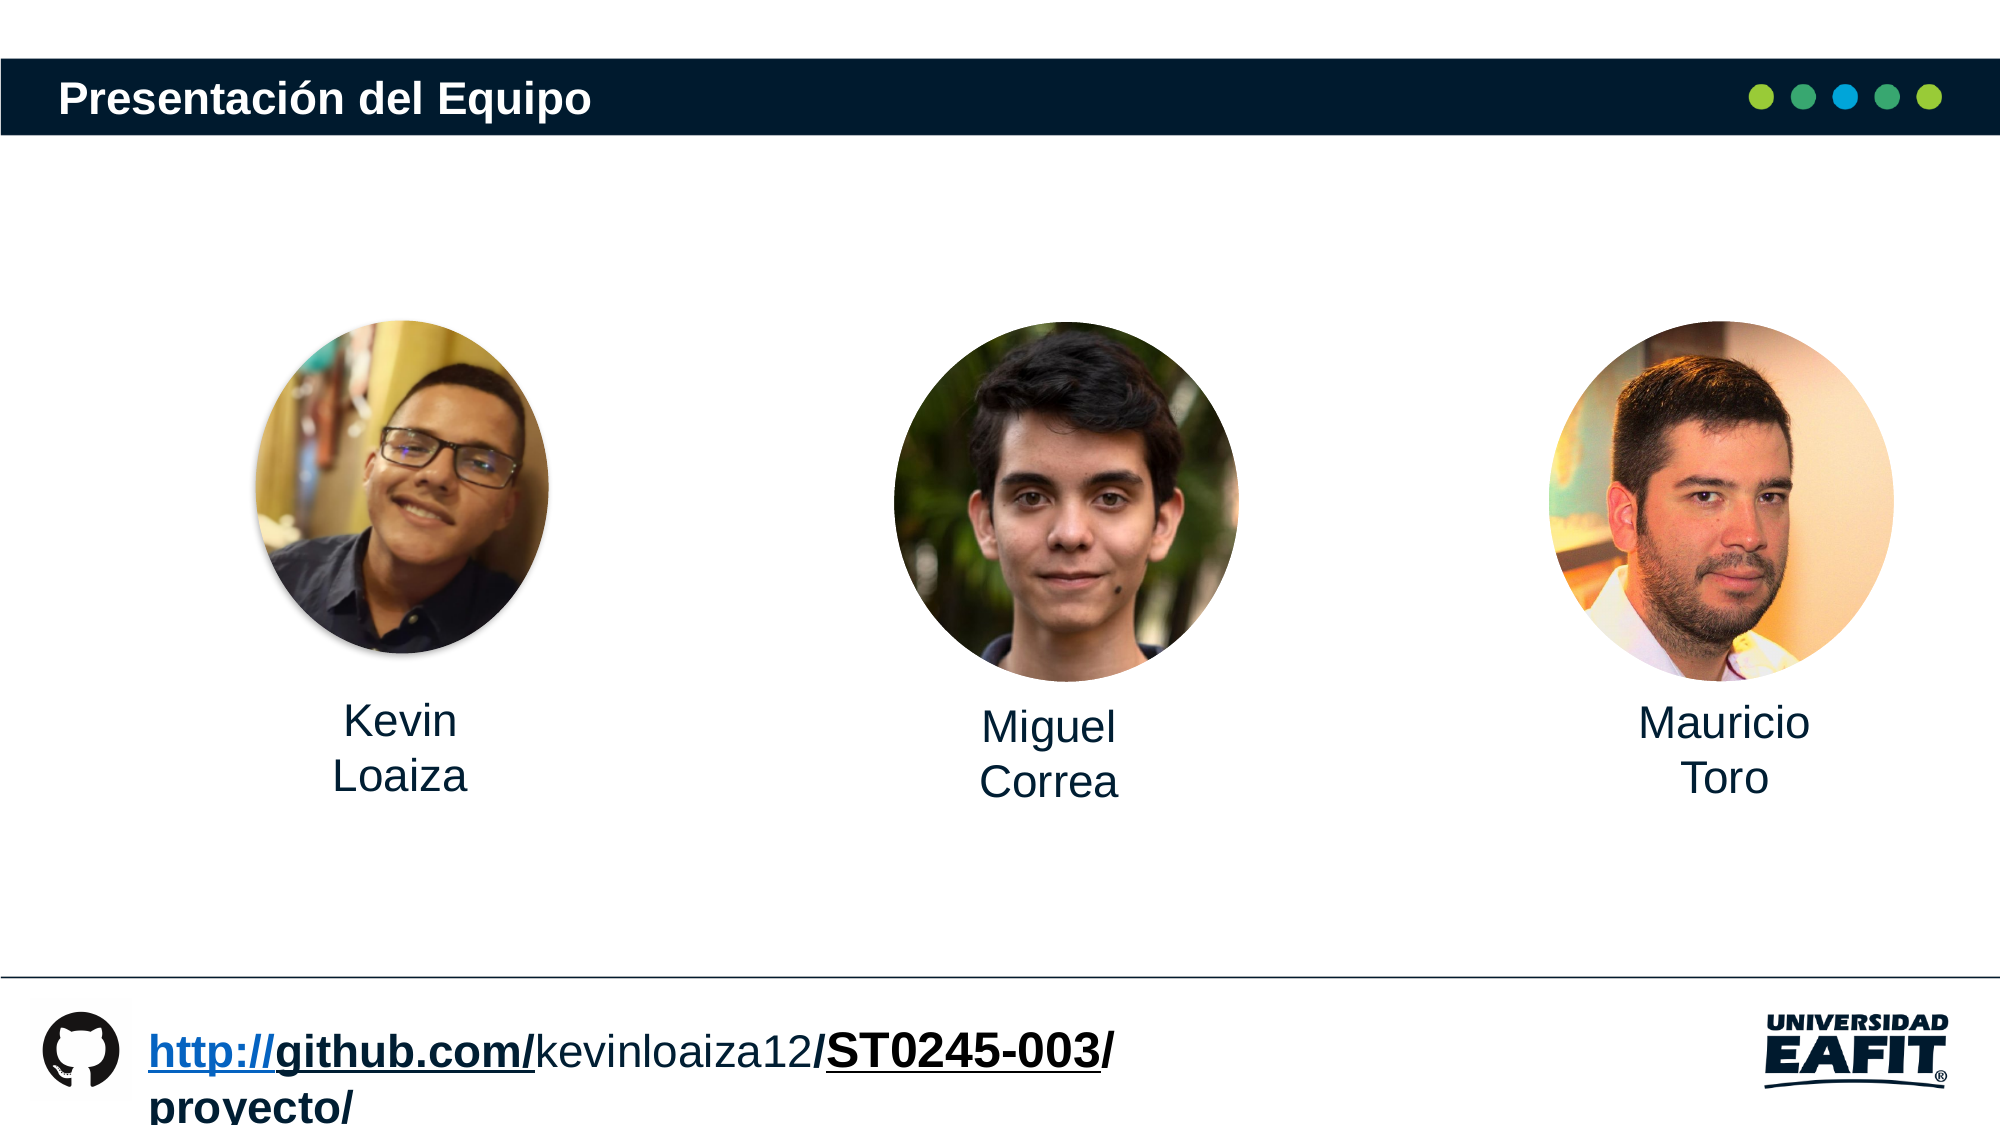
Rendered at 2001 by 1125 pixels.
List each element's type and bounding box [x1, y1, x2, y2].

text_box [1484, 269, 1951, 721]
picture [0, 0, 2000, 1125]
